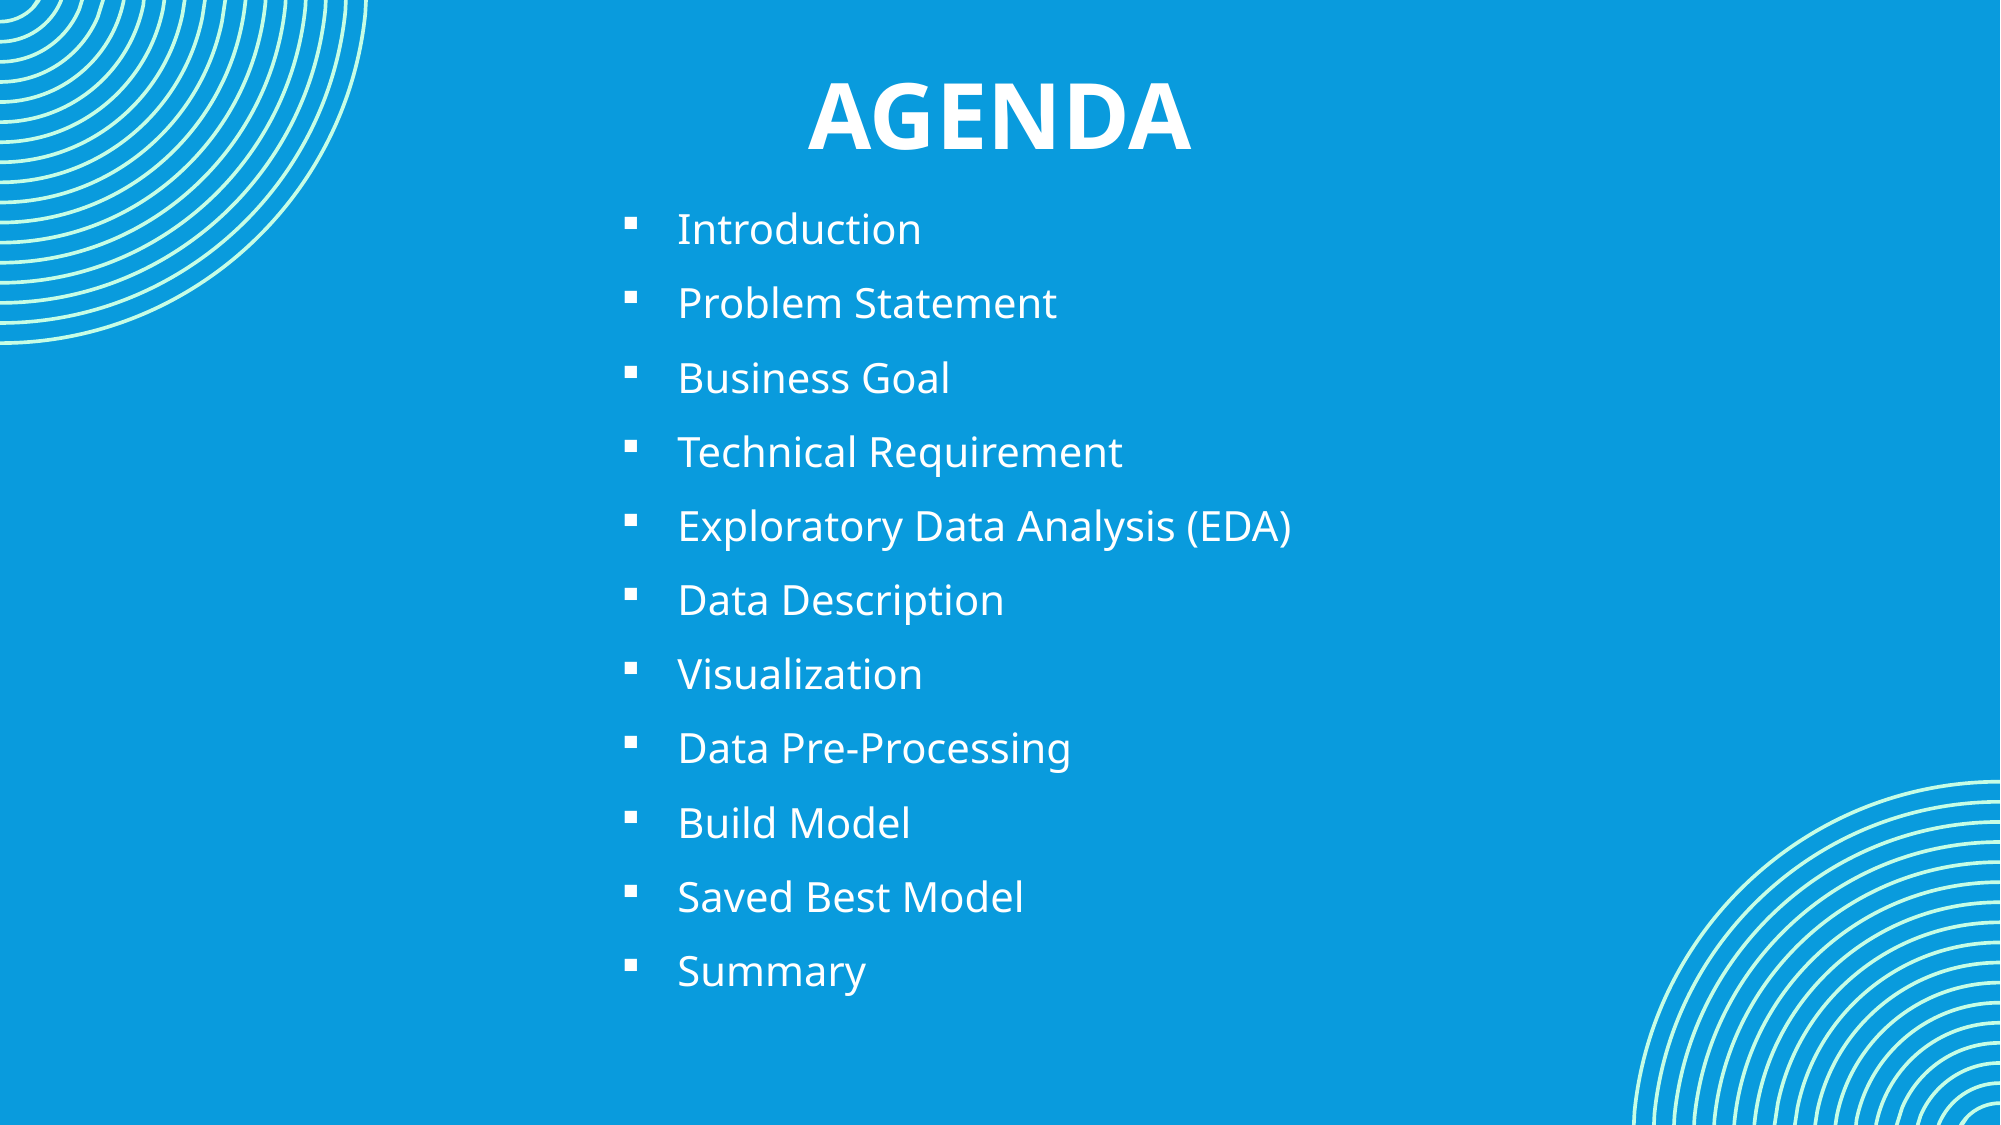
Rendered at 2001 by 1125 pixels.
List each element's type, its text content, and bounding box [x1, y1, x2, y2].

list Introduction​ Problem Statement Business Goal Technical Requirement Exploratory Data Analysis (EDA) Data Description Visualization Data Pre-Processing Build Model Saved Best Model Summary​ [606, 201, 1540, 1050]
title AGENDA [532, 58, 1467, 185]
